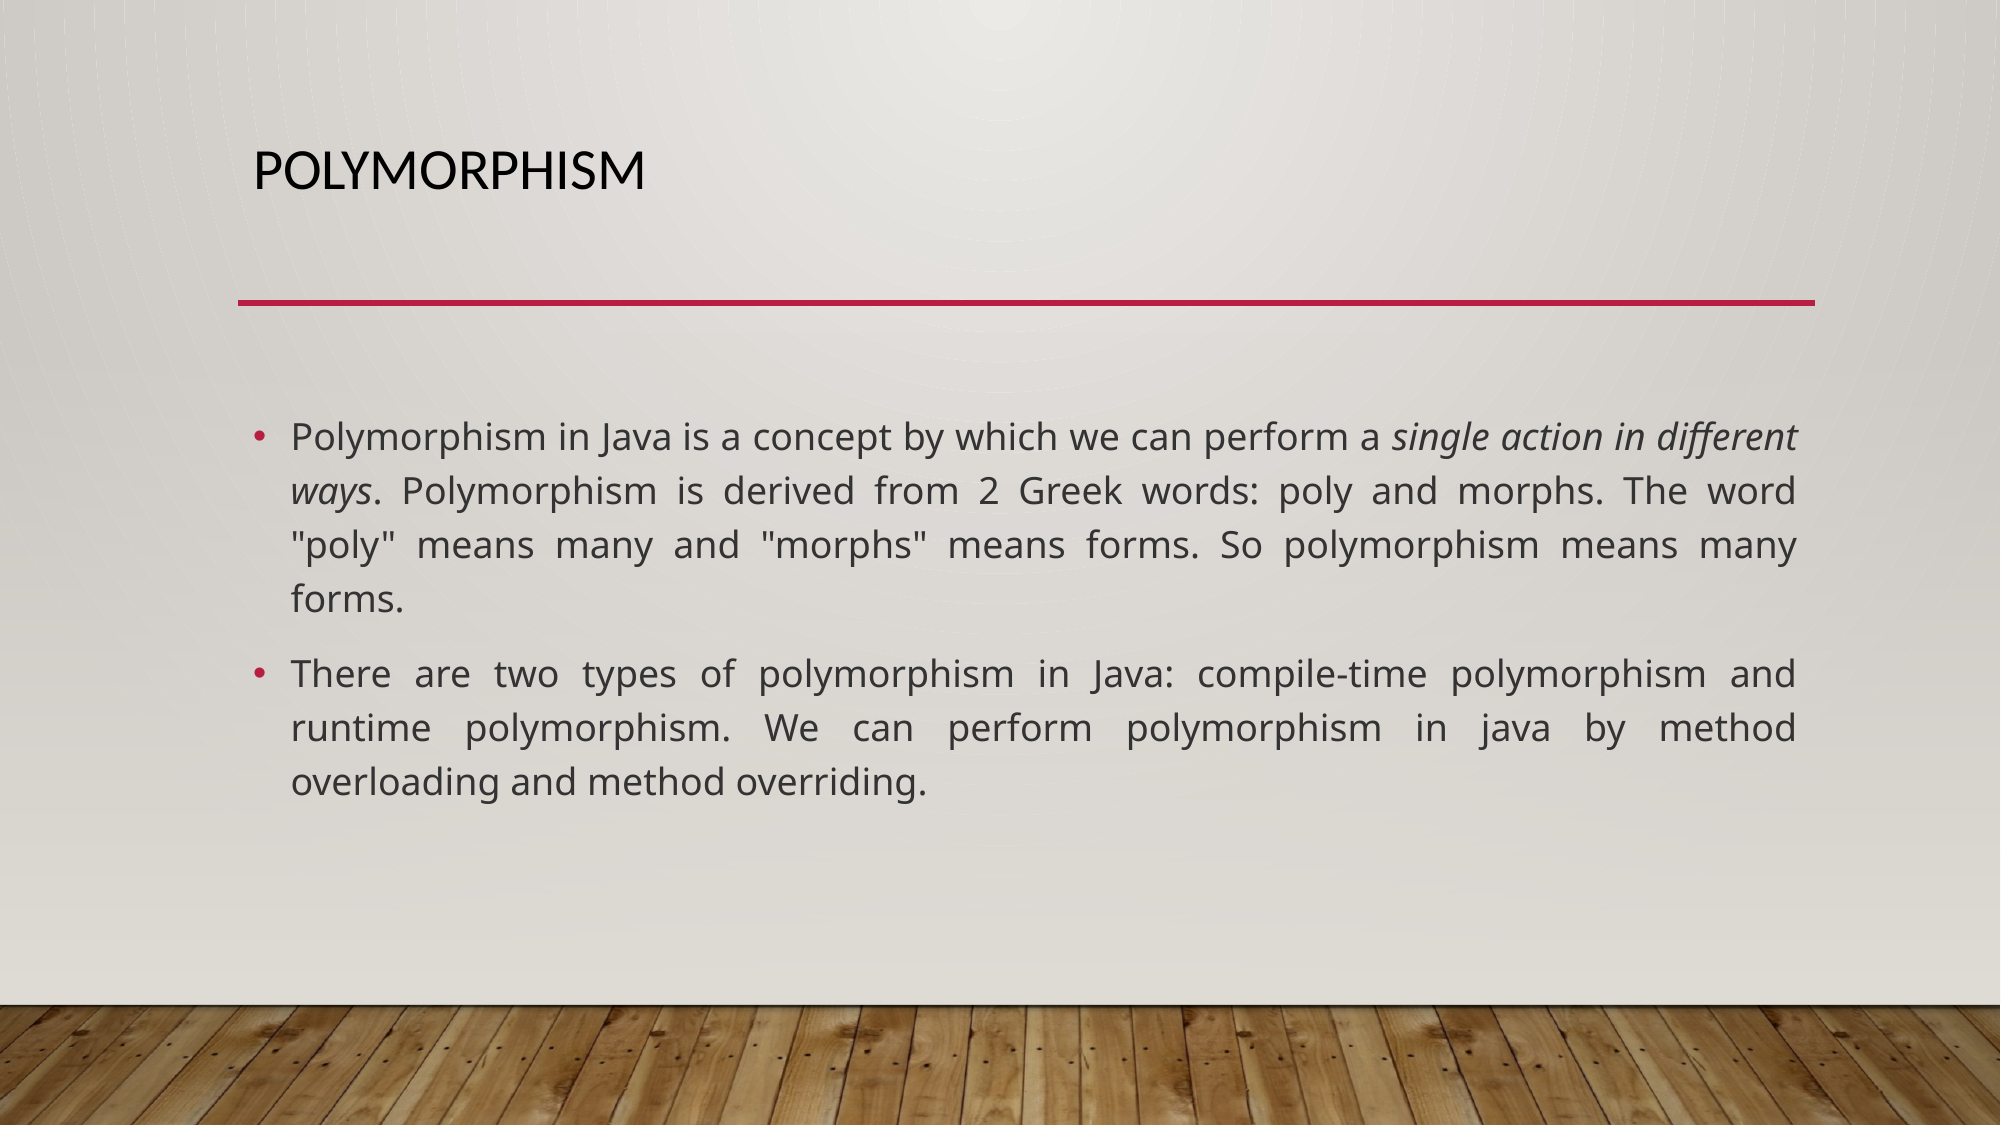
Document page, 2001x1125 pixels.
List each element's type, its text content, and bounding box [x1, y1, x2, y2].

list Polymorphism in Java is a concept by which we can perform a single action in different ways. Polymorphism is derived from 2 Greek words: poly and morphs. The word "poly" means many and "morphs" means forms. So polymorphism means many forms. There are two types of polymorphism in Java: compile-time polymorphism and runtime polymorphism. We can perform polymorphism in java by method overloading and method overriding. [238, 330, 1814, 897]
title Polymorphism [238, 131, 1814, 305]
picture [0, 1005, 2000, 1125]
